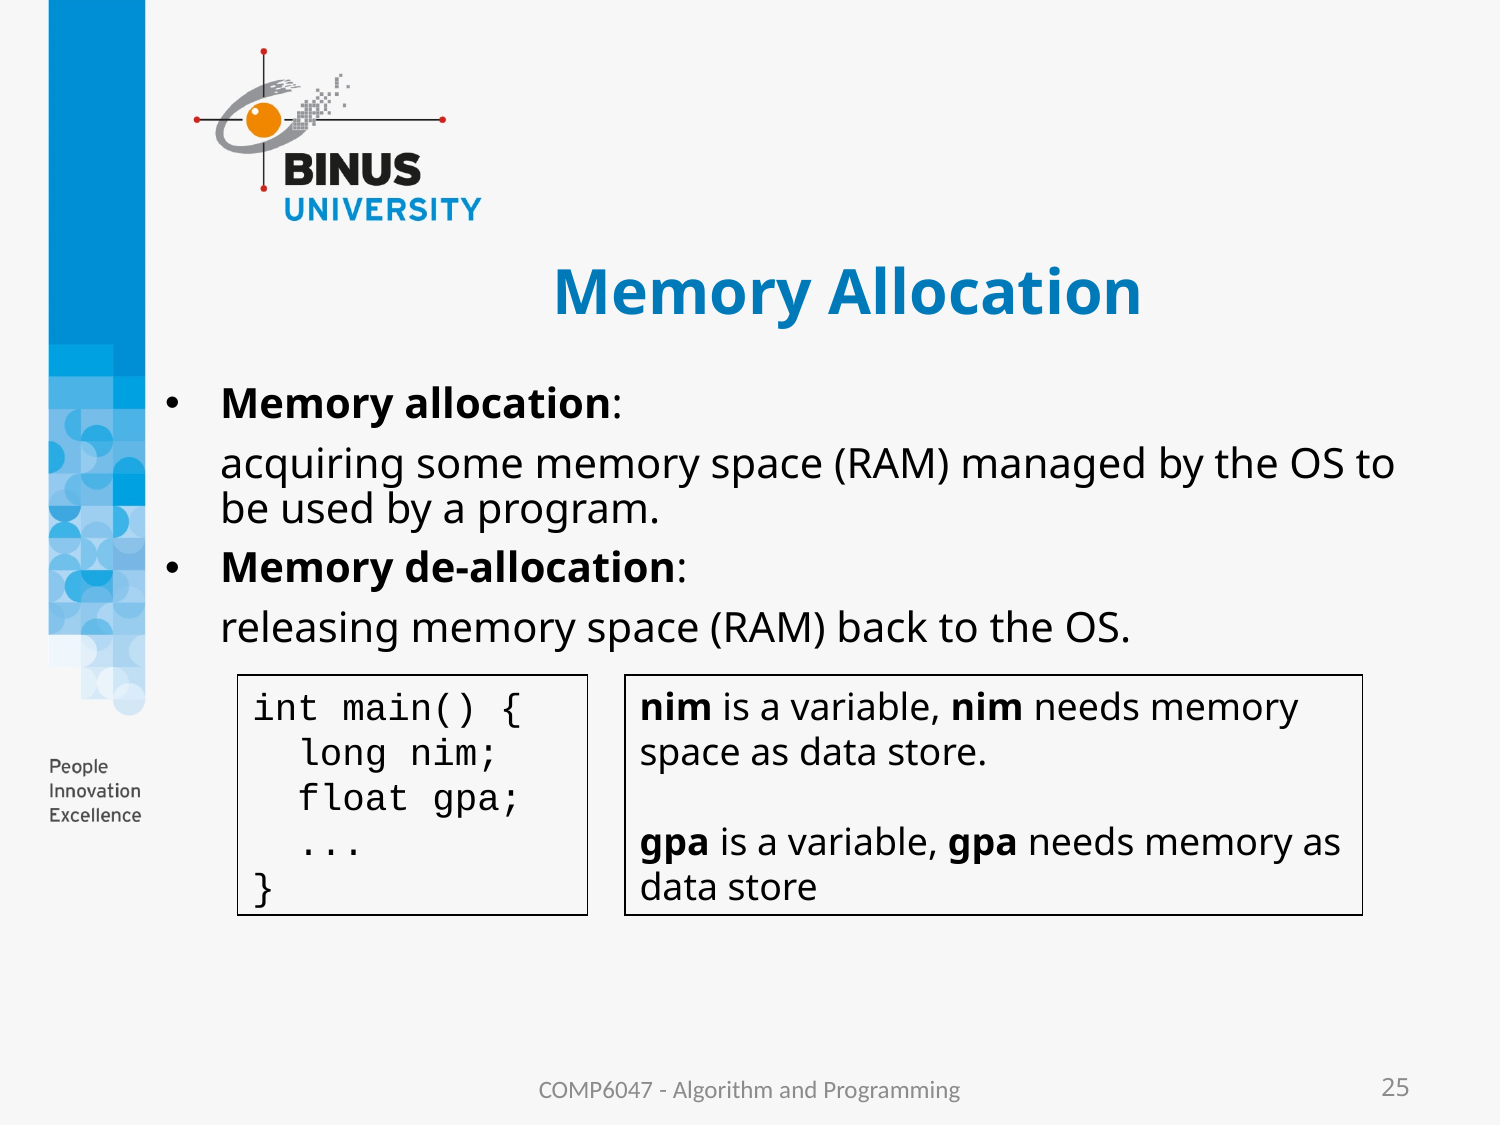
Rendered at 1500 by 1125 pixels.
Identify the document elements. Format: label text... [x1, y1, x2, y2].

list Memory allocation: acquiring some memory space (RAM) managed by the OS to be used by a program. Memory de-allocation: releasing memory space (RAM) back to the OS. [150, 375, 1438, 986]
text_box nim is a variable, nim needs memory space as data store. gpa is a variable, gpa needs memory as data store [624, 674, 1363, 916]
title Memory Allocation [287, 224, 1409, 355]
footer COMP6047 - Algorithm and Programming [512, 1058, 988, 1119]
slide_number 25 [1074, 1058, 1425, 1119]
picture [0, 0, 1500, 845]
text_box int main() { long nim; float gpa; ... } [237, 674, 588, 916]
